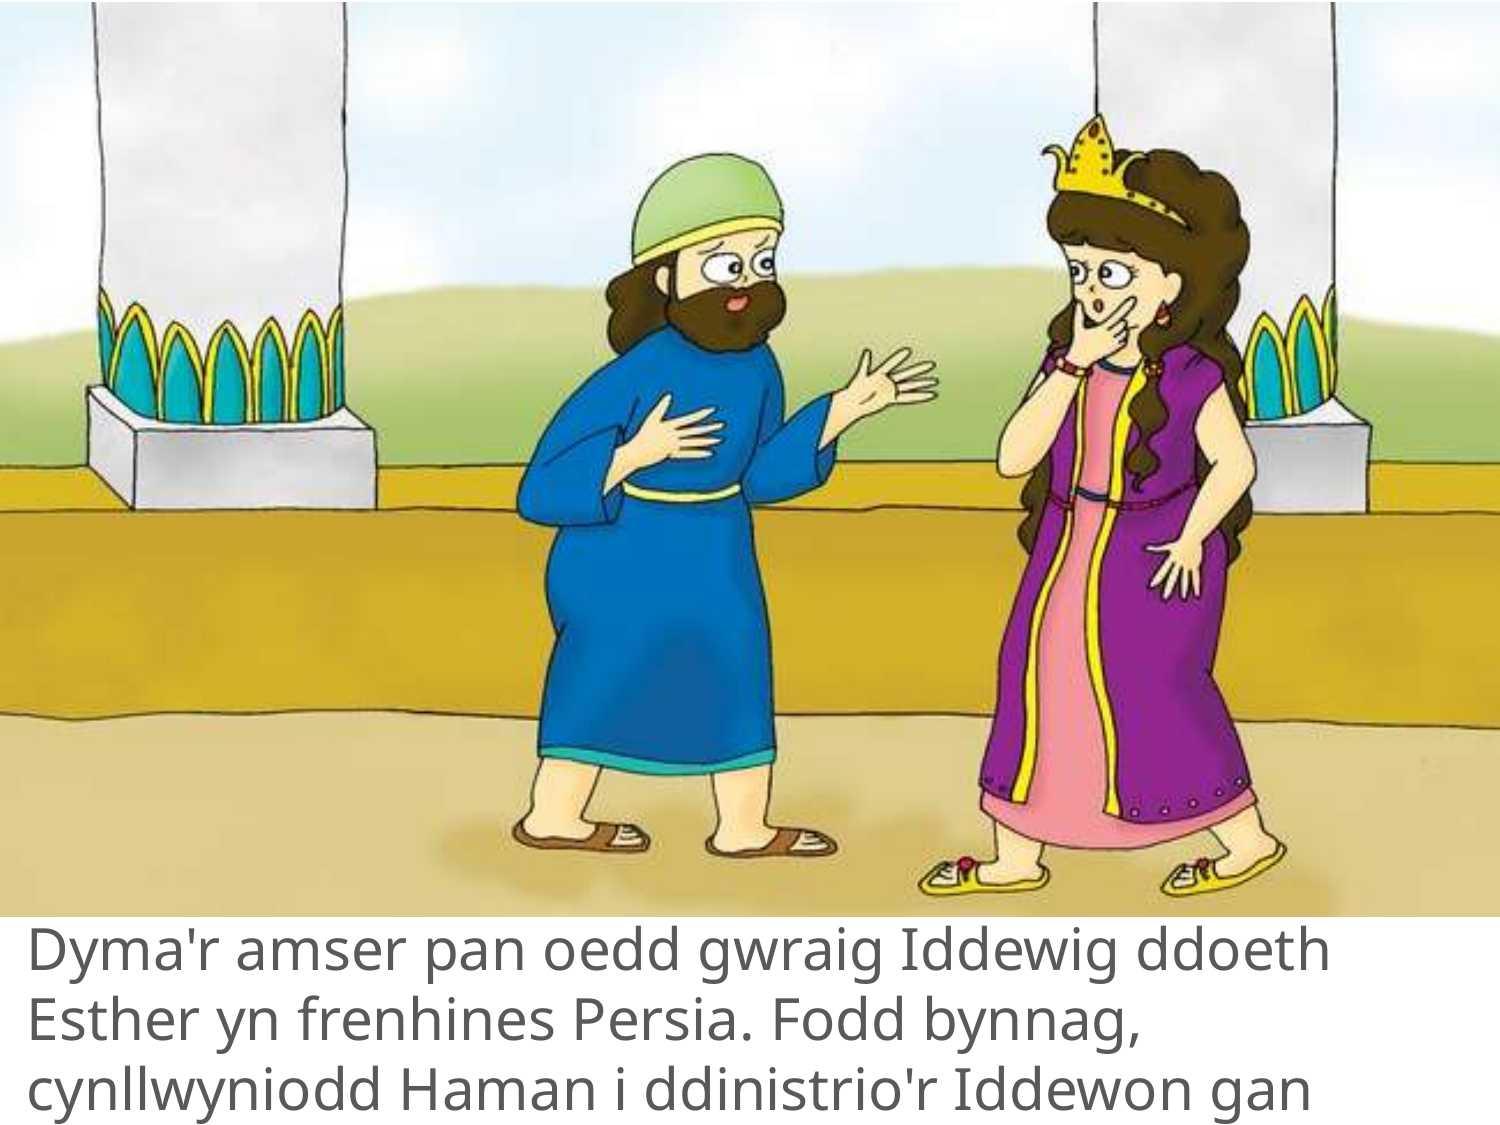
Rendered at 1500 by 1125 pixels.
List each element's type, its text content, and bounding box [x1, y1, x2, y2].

picture [0, 1, 1500, 918]
text_box Dyma'r amser pan oedd gwraig Iddewig ddoeth Esther yn frenhines Persia. Fodd bynnag, cynllwyniodd Haman i ddinistrio'r Iddewon gan ddefnyddio cyfraith y brenin. [11, 924, 1483, 1125]
